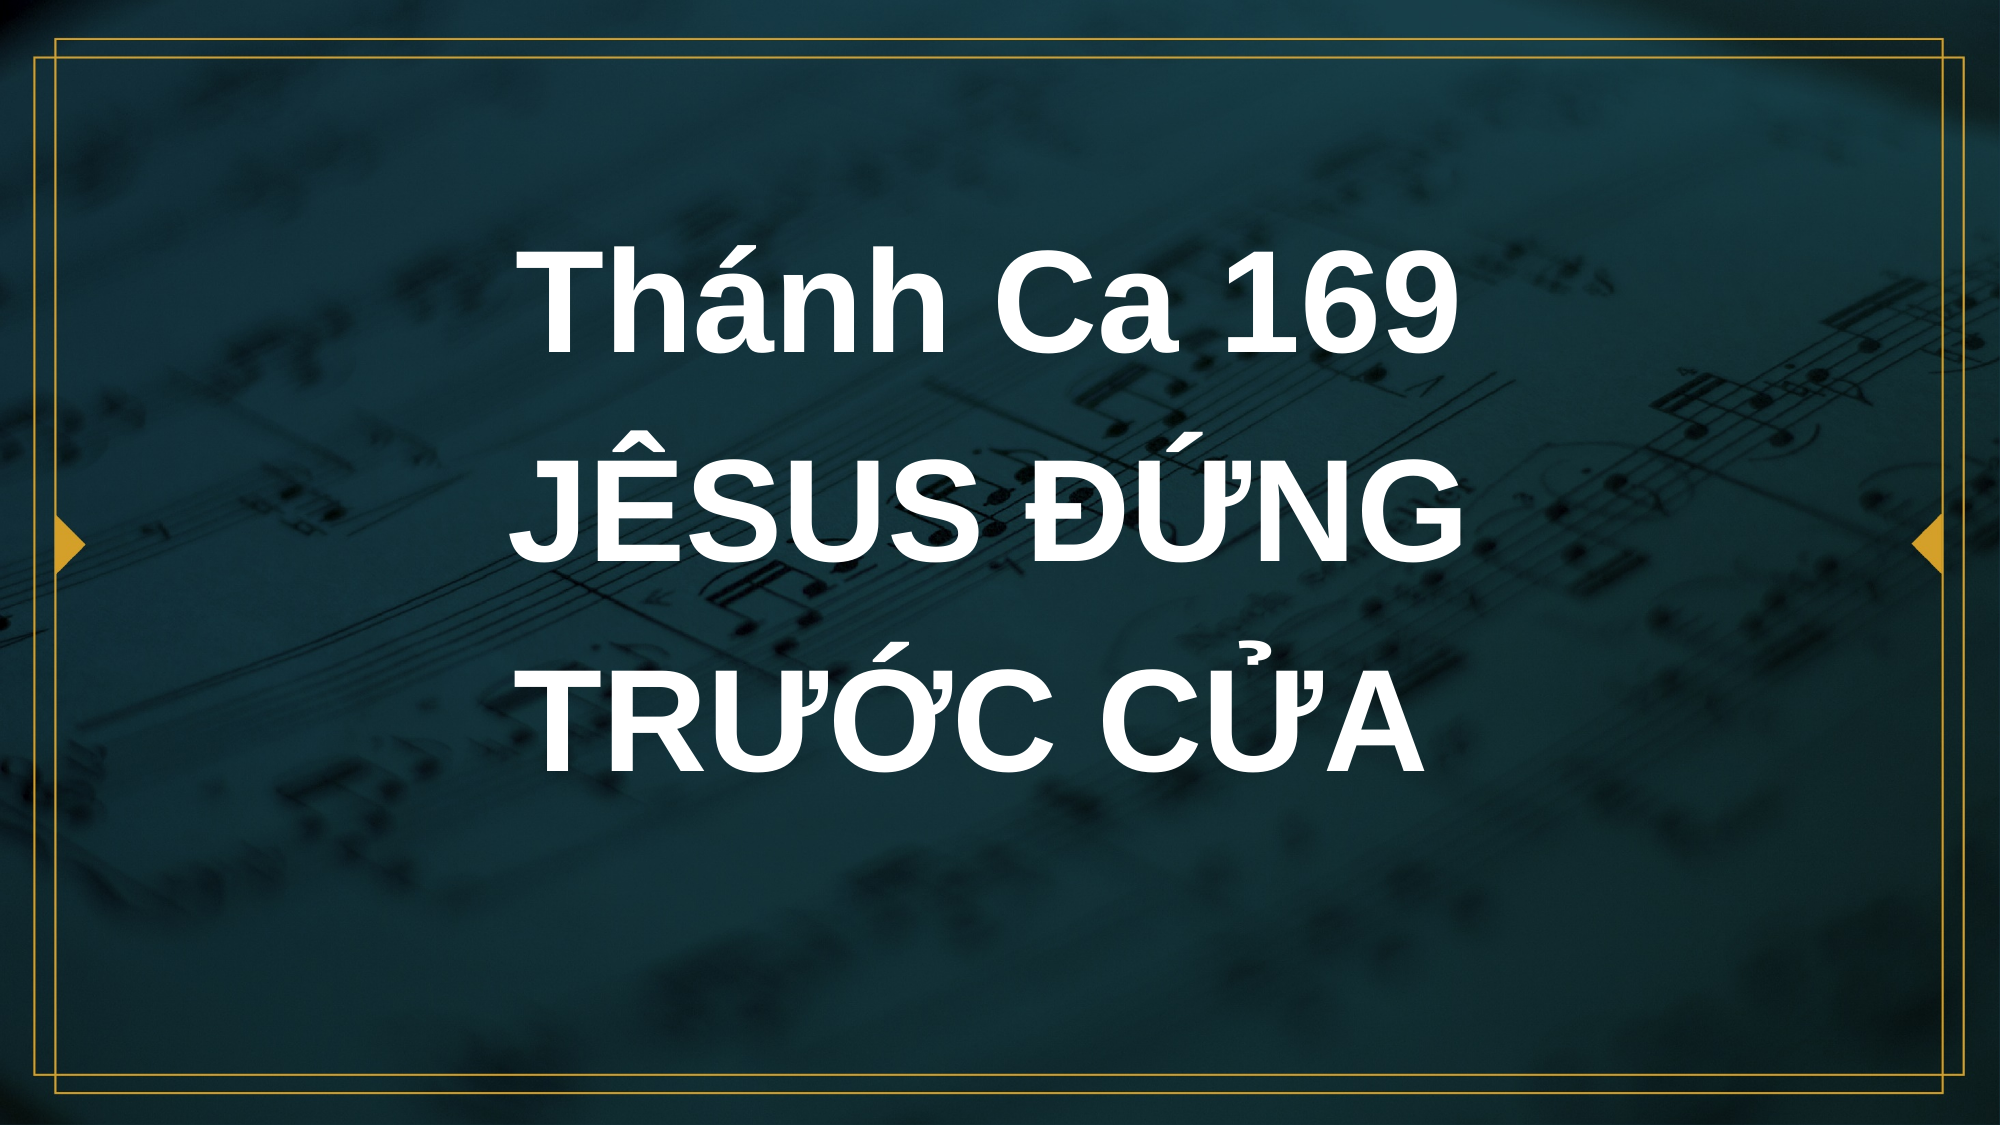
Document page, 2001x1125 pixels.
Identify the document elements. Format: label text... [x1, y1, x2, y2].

title Thánh Ca 169 JÊSUS ĐỨNG TRƯỚC CỬA [103, 151, 1875, 821]
picture [0, 0, 2000, 1125]
